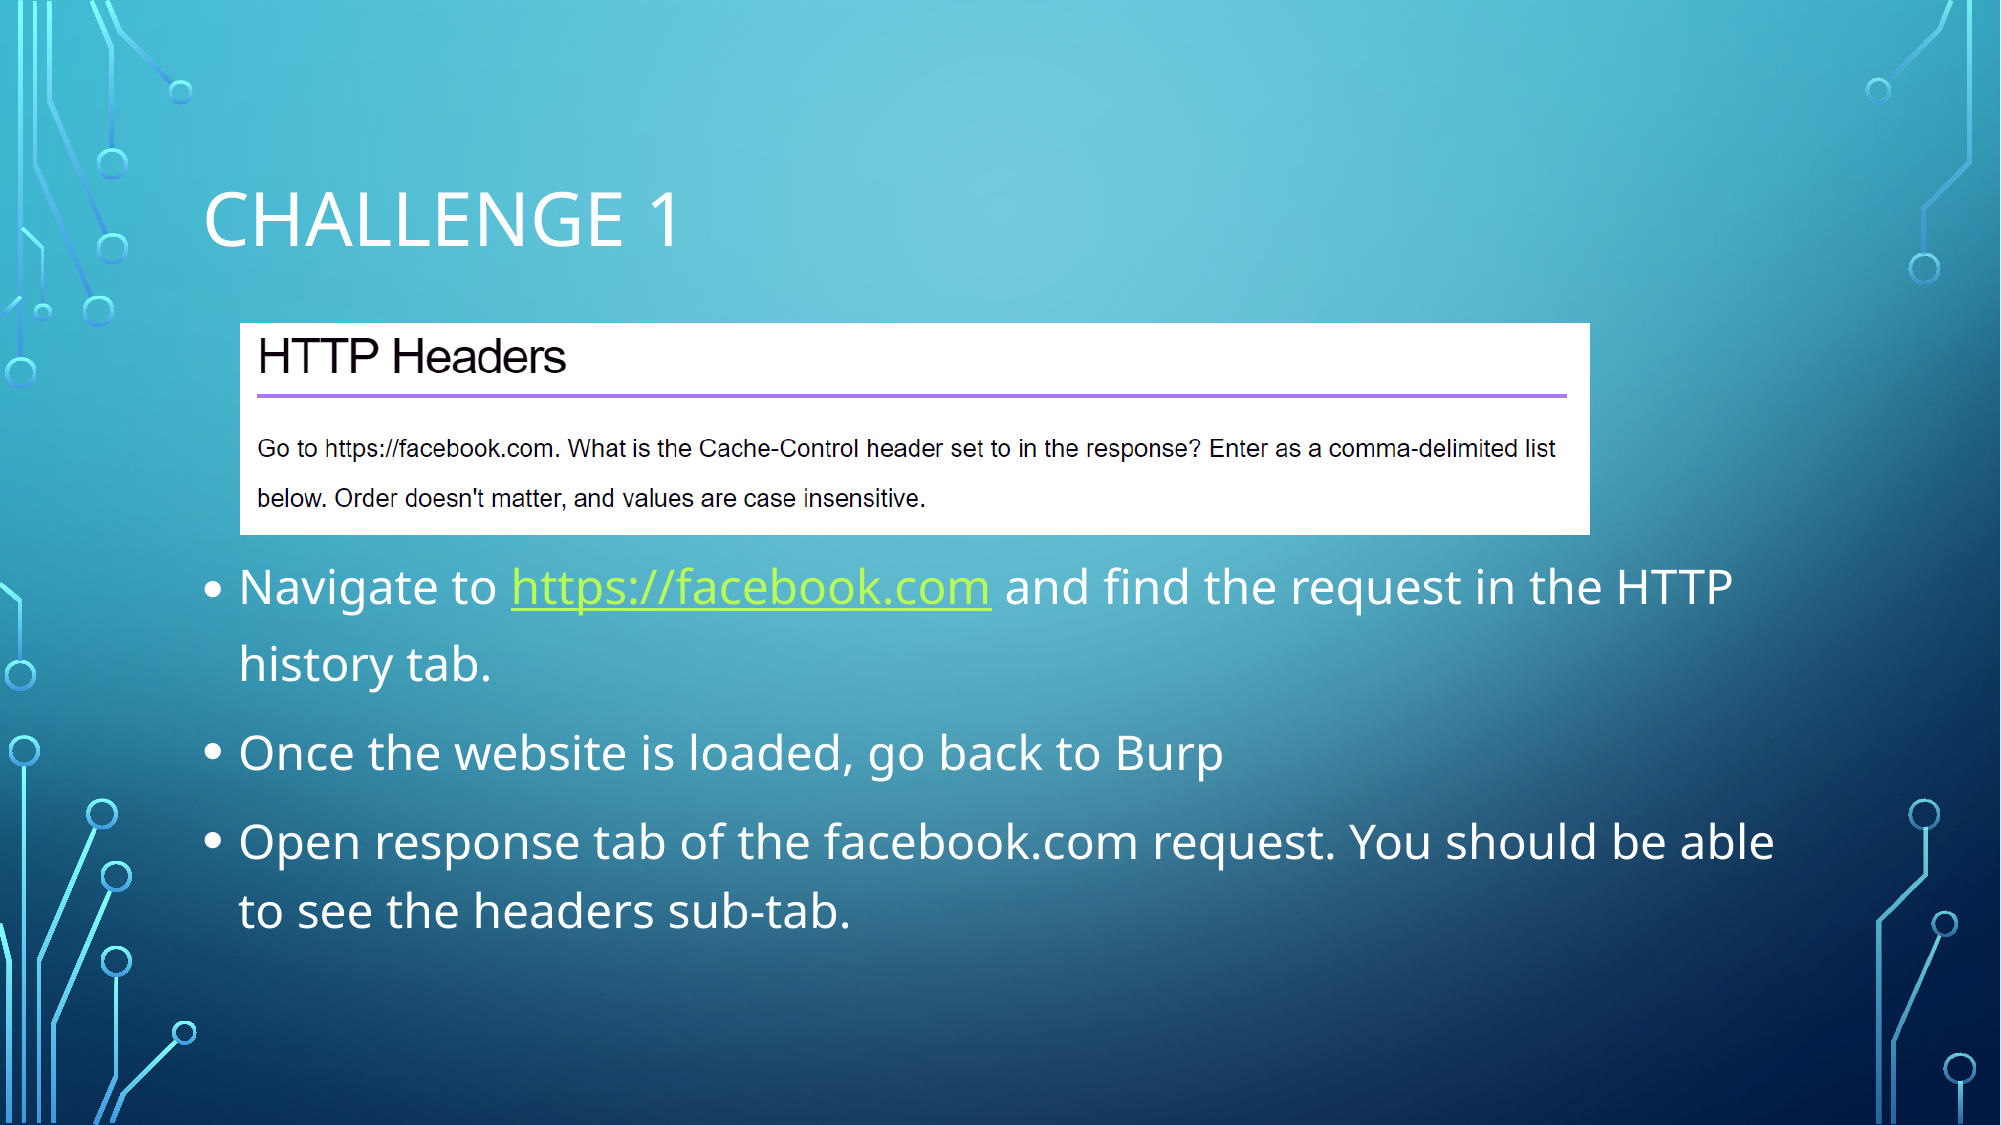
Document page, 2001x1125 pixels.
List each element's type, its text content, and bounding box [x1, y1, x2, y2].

list Navigate to https://facebook.com and find the request in the HTTP history tab. Once the website is loaded, go back to Burp Open response tab of the facebook.com request. You should be able to see the headers sub-tab. [187, 369, 1813, 950]
title Challenge 1 [187, 101, 1813, 344]
picture [240, 323, 1590, 536]
